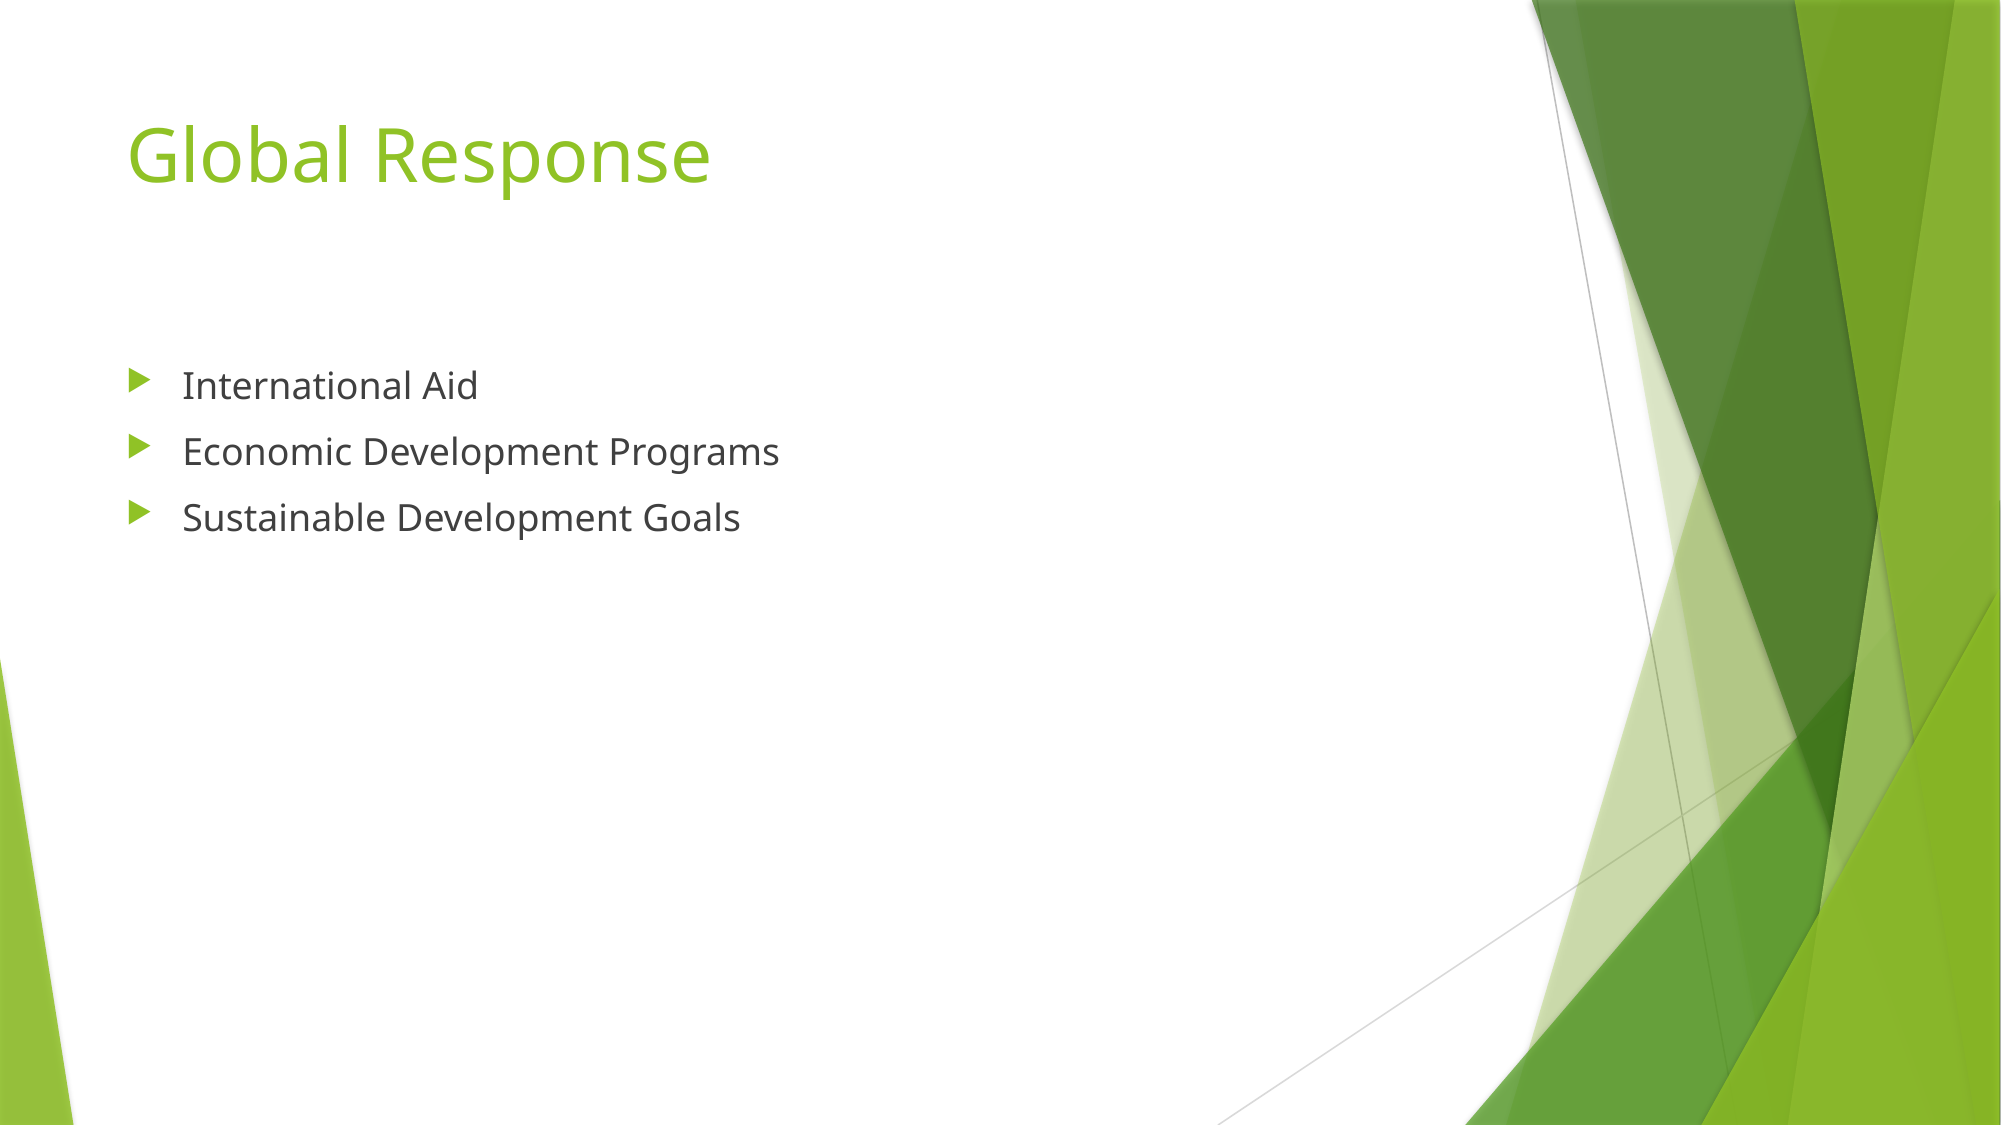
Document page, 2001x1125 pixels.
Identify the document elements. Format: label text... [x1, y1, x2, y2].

list International Aid Economic Development Programs Sustainable Development Goals [111, 354, 1522, 992]
title Global Response [111, 99, 1522, 317]
